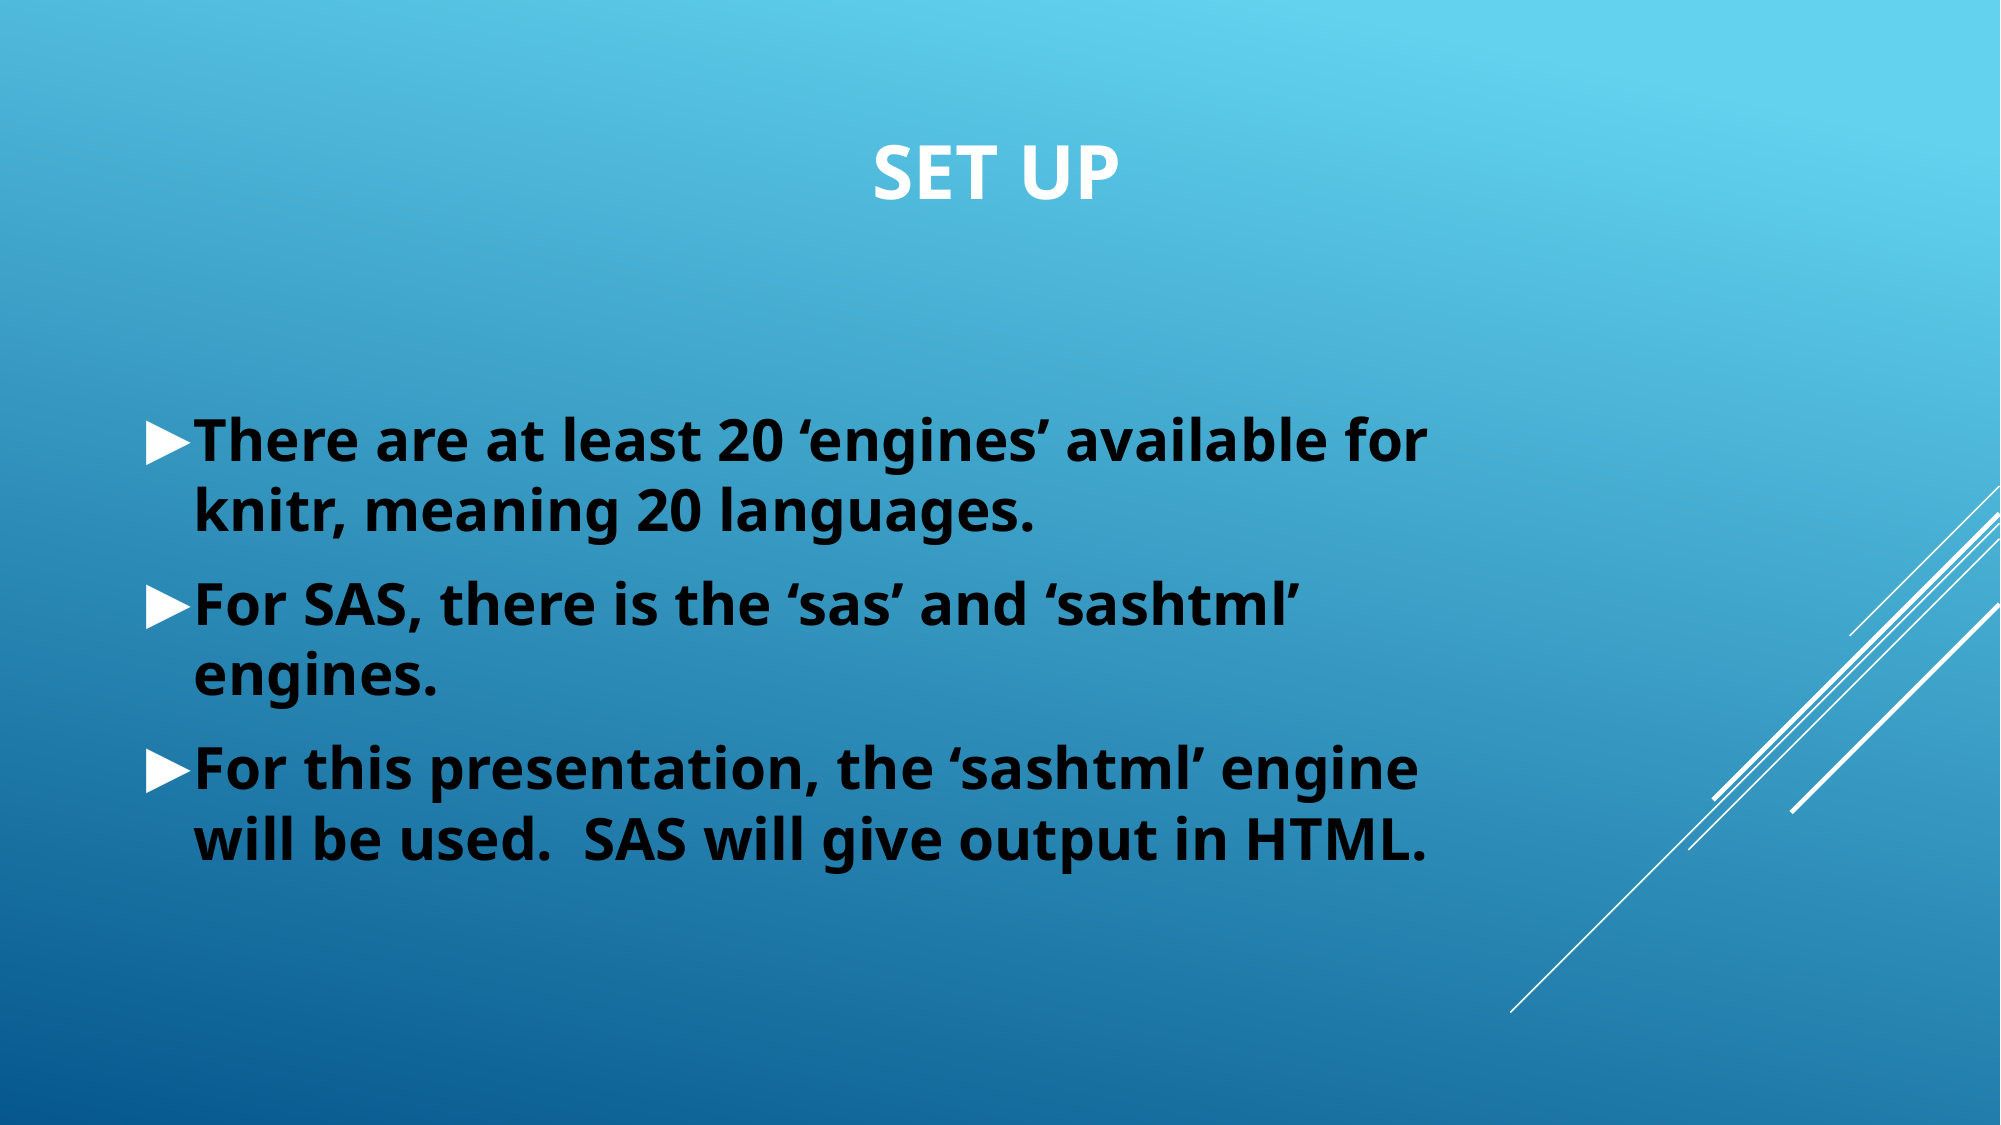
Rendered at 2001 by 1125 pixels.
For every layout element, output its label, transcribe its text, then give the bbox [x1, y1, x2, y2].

list There are at least 20 ‘engines’ available for knitr, meaning 20 languages. For SAS, there is the ‘sas’ and ‘sashtml’ engines. For this presentation, the ‘sashtml’ engine will be used. SAS will give output in HTML. [131, 324, 1536, 951]
title SET UP [131, 61, 1863, 278]
